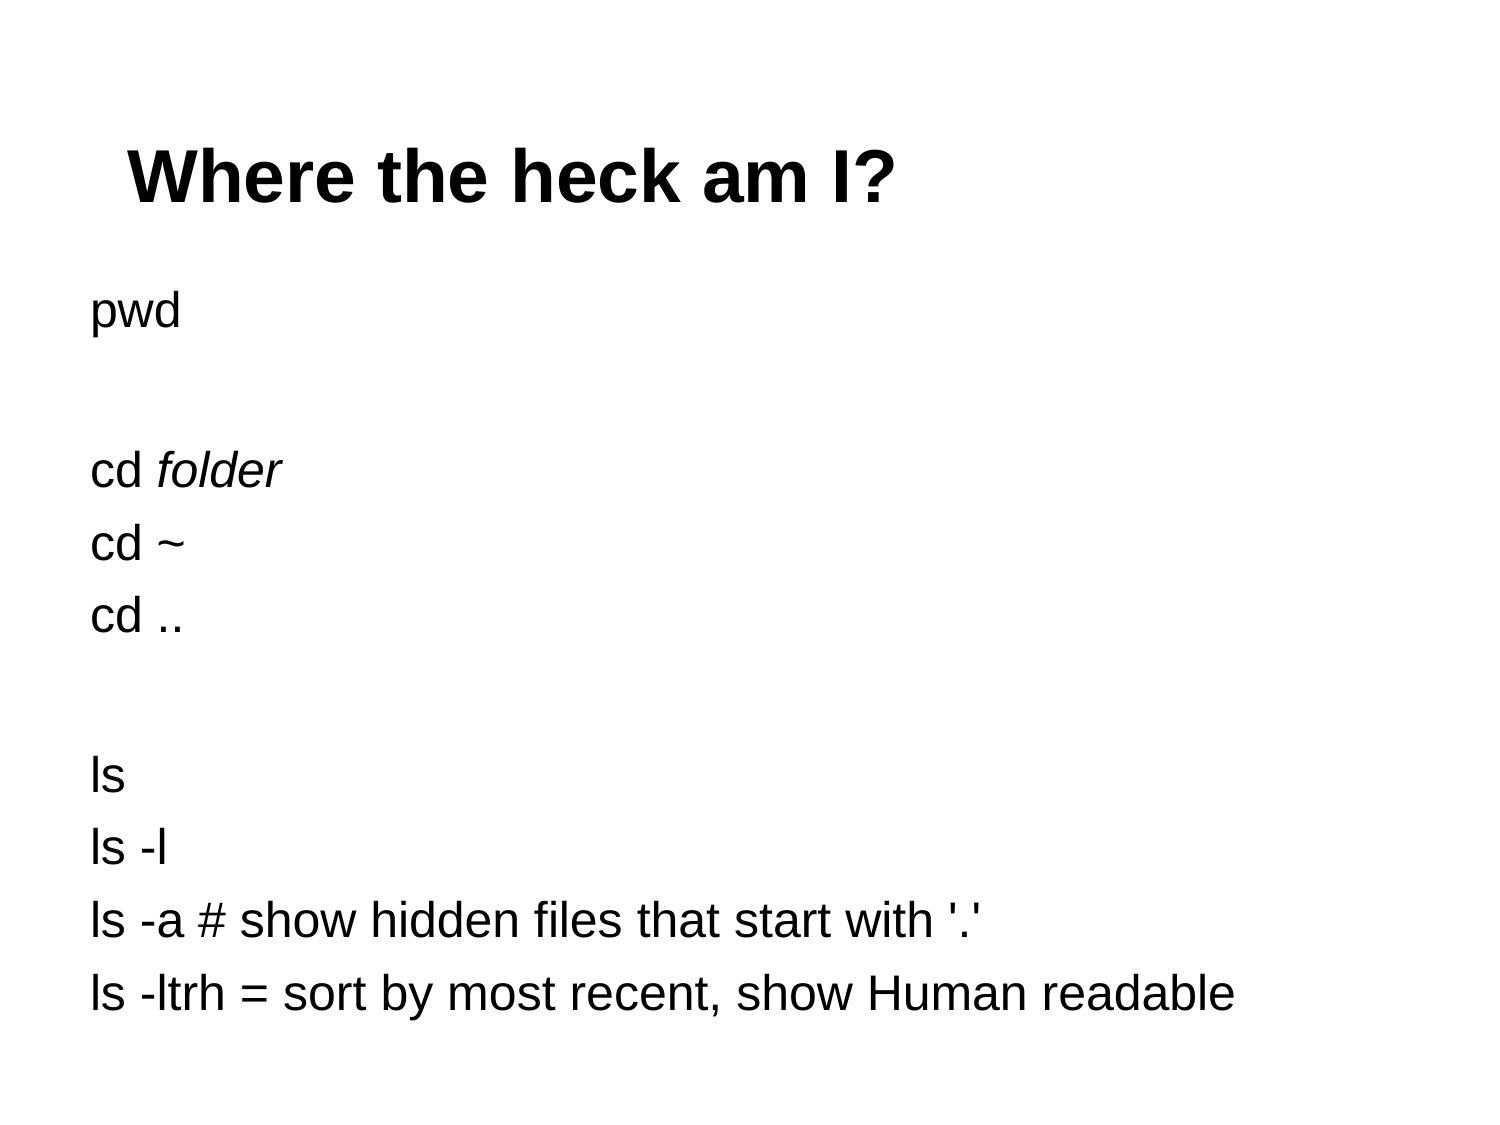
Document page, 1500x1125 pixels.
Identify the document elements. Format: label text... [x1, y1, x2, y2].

title Where the heck am I? [75, 45, 1425, 233]
list pwd cd folder cd ~ cd .. ls ls -l ls -a # show hidden files that start with '.' ls -ltrh = sort by most recent, show Human readable [75, 262, 1425, 1078]
